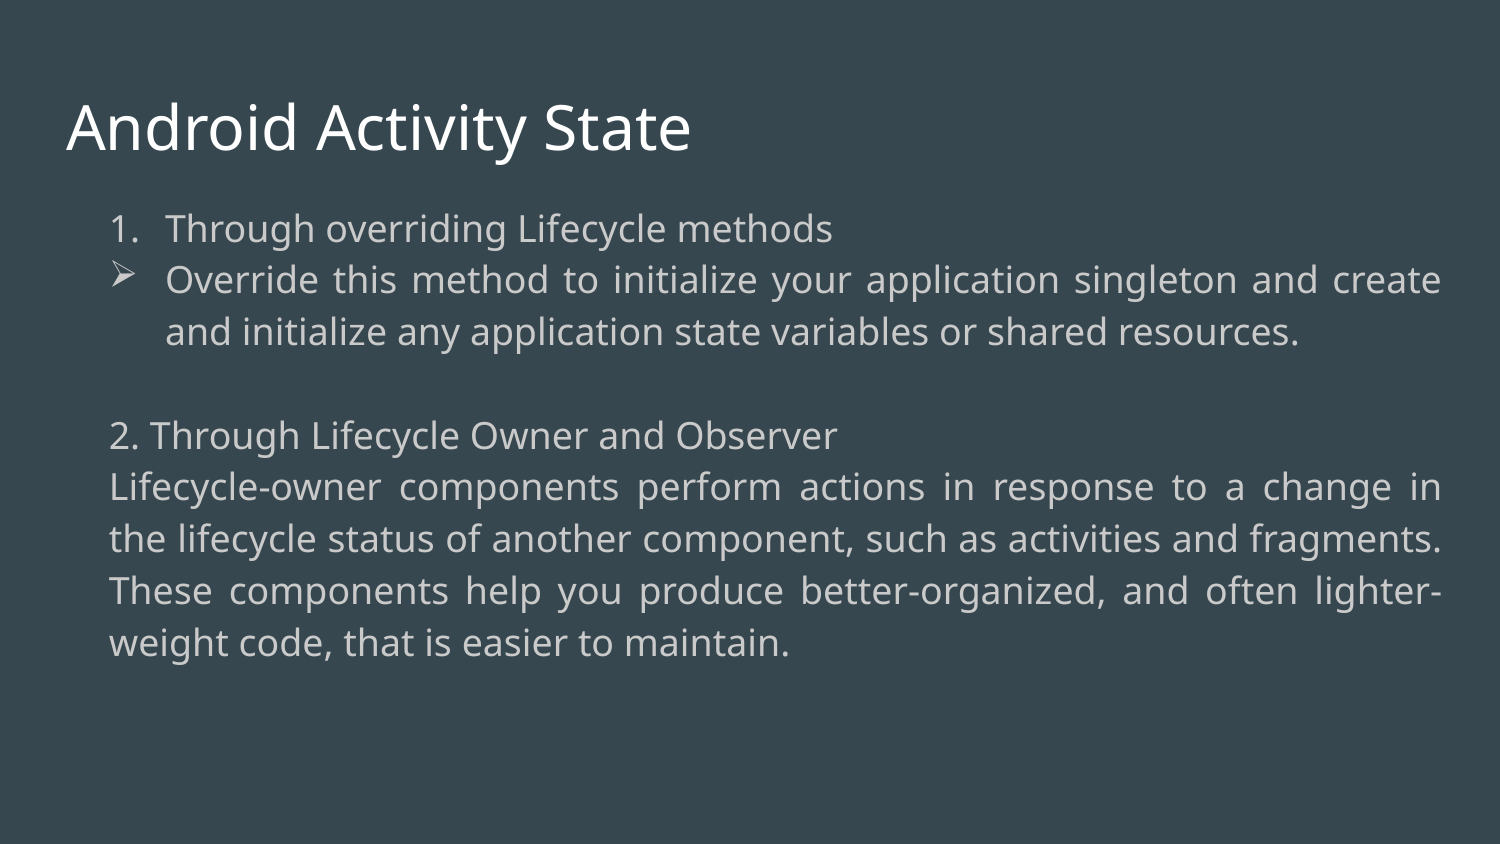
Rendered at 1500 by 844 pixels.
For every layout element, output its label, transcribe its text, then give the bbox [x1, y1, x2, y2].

text_box Android Activity State [51, 72, 1449, 167]
list Through overriding Lifecycle methods Override this method to initialize your application singleton and create and initialize any application state variables or shared resources. 2. Through Lifecycle Owner and Observer Lifecycle-owner components perform actions in response to a change in the lifecycle status of another component, such as activities and fragments. These components help you produce better-organized, and often lighter-weight code, that is easier to maintain. [75, 182, 1459, 754]
